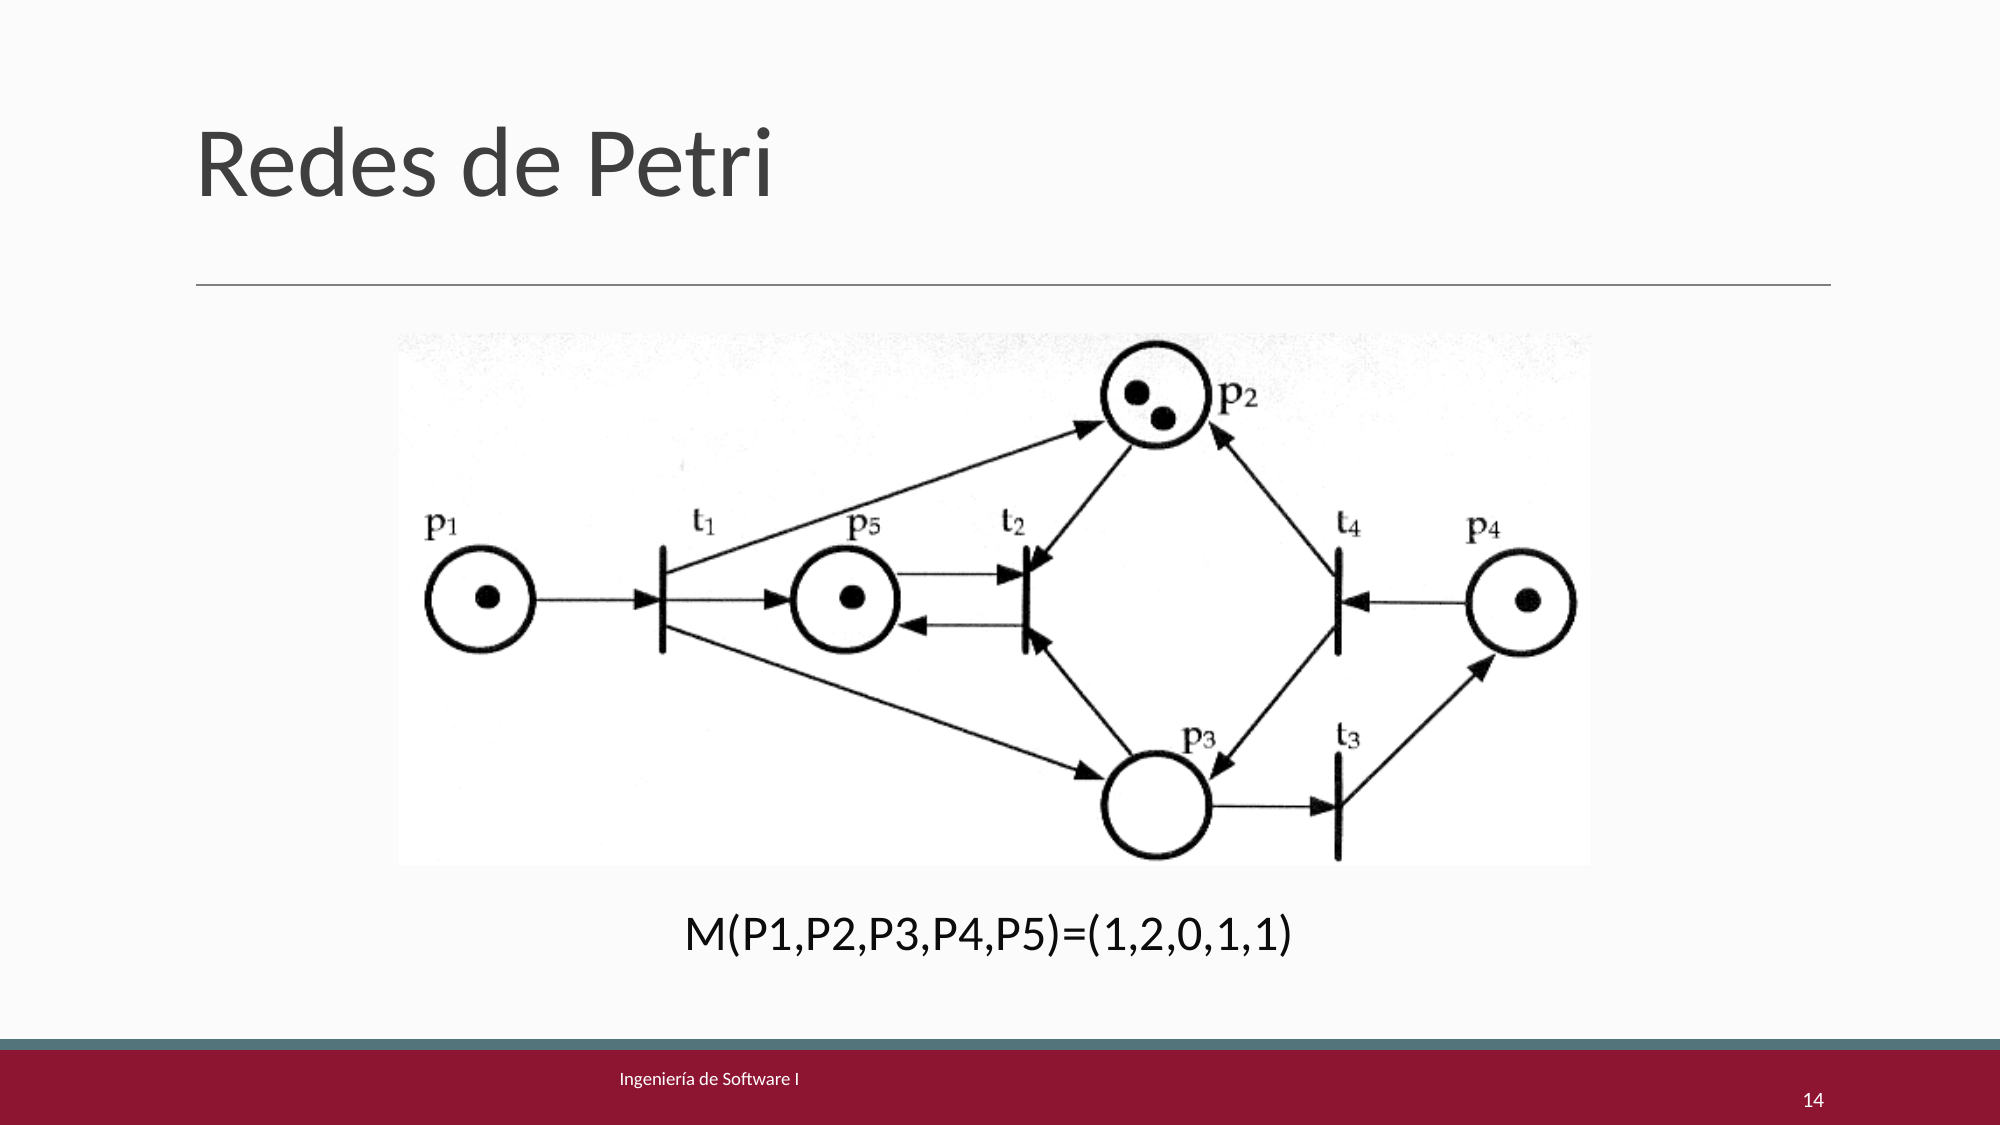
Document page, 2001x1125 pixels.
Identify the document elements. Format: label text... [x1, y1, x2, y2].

picture [398, 333, 1591, 866]
text_box M(P1,P2,P3,P4,P5)=(1,2,0,1,1) [669, 893, 1321, 969]
footer Ingeniería de Software I [604, 1059, 1396, 1120]
title Redes de Petri [180, 47, 1830, 285]
slide_number 14 [1624, 1059, 1840, 1120]
